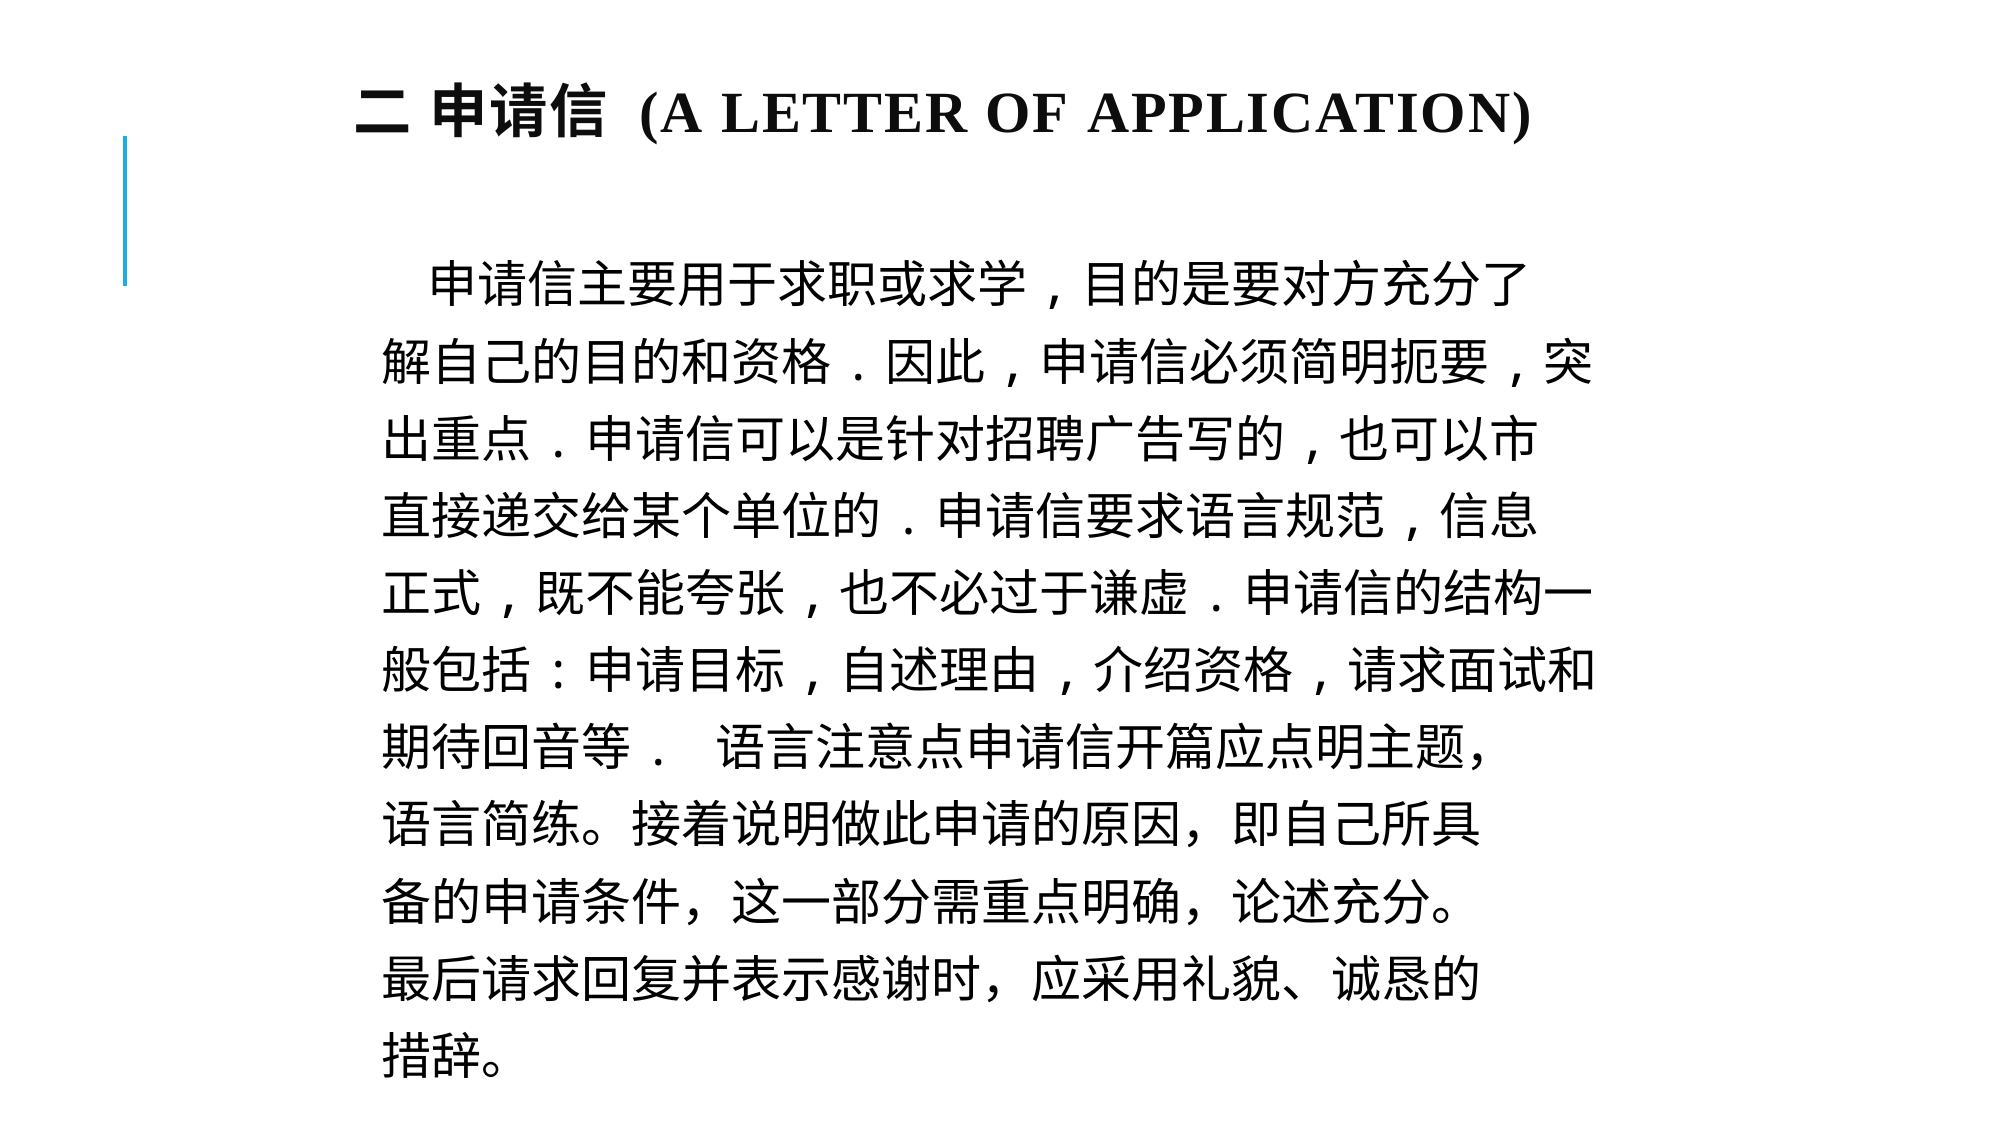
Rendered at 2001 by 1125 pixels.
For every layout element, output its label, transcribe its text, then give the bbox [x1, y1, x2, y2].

title 二 申请信 (A Letter of Application) [338, 42, 1685, 190]
list 申请信主要用于求职或求学,目的是要对方充分了 解自己的目的和资格.因此,申请信必须简明扼要,突 出重点.申请信可以是针对招聘广告写的,也可以市 直接递交给某个单位的.申请信要求语言规范,信息 正式,既不能夸张,也不必过于谦虚.申请信的结构一 般包括:申请目标,自述理由,介绍资格,请求面试和 期待回音等. 语言注意点申请信开篇应点明主题， 语言简练。接着说明做此申请的原因，即自己所具 备的申请条件，这一部分需重点明确，论述充分。 最后请求回复并表示感谢时，应采用礼貌、诚恳的 措辞。 [373, 179, 1650, 1125]
